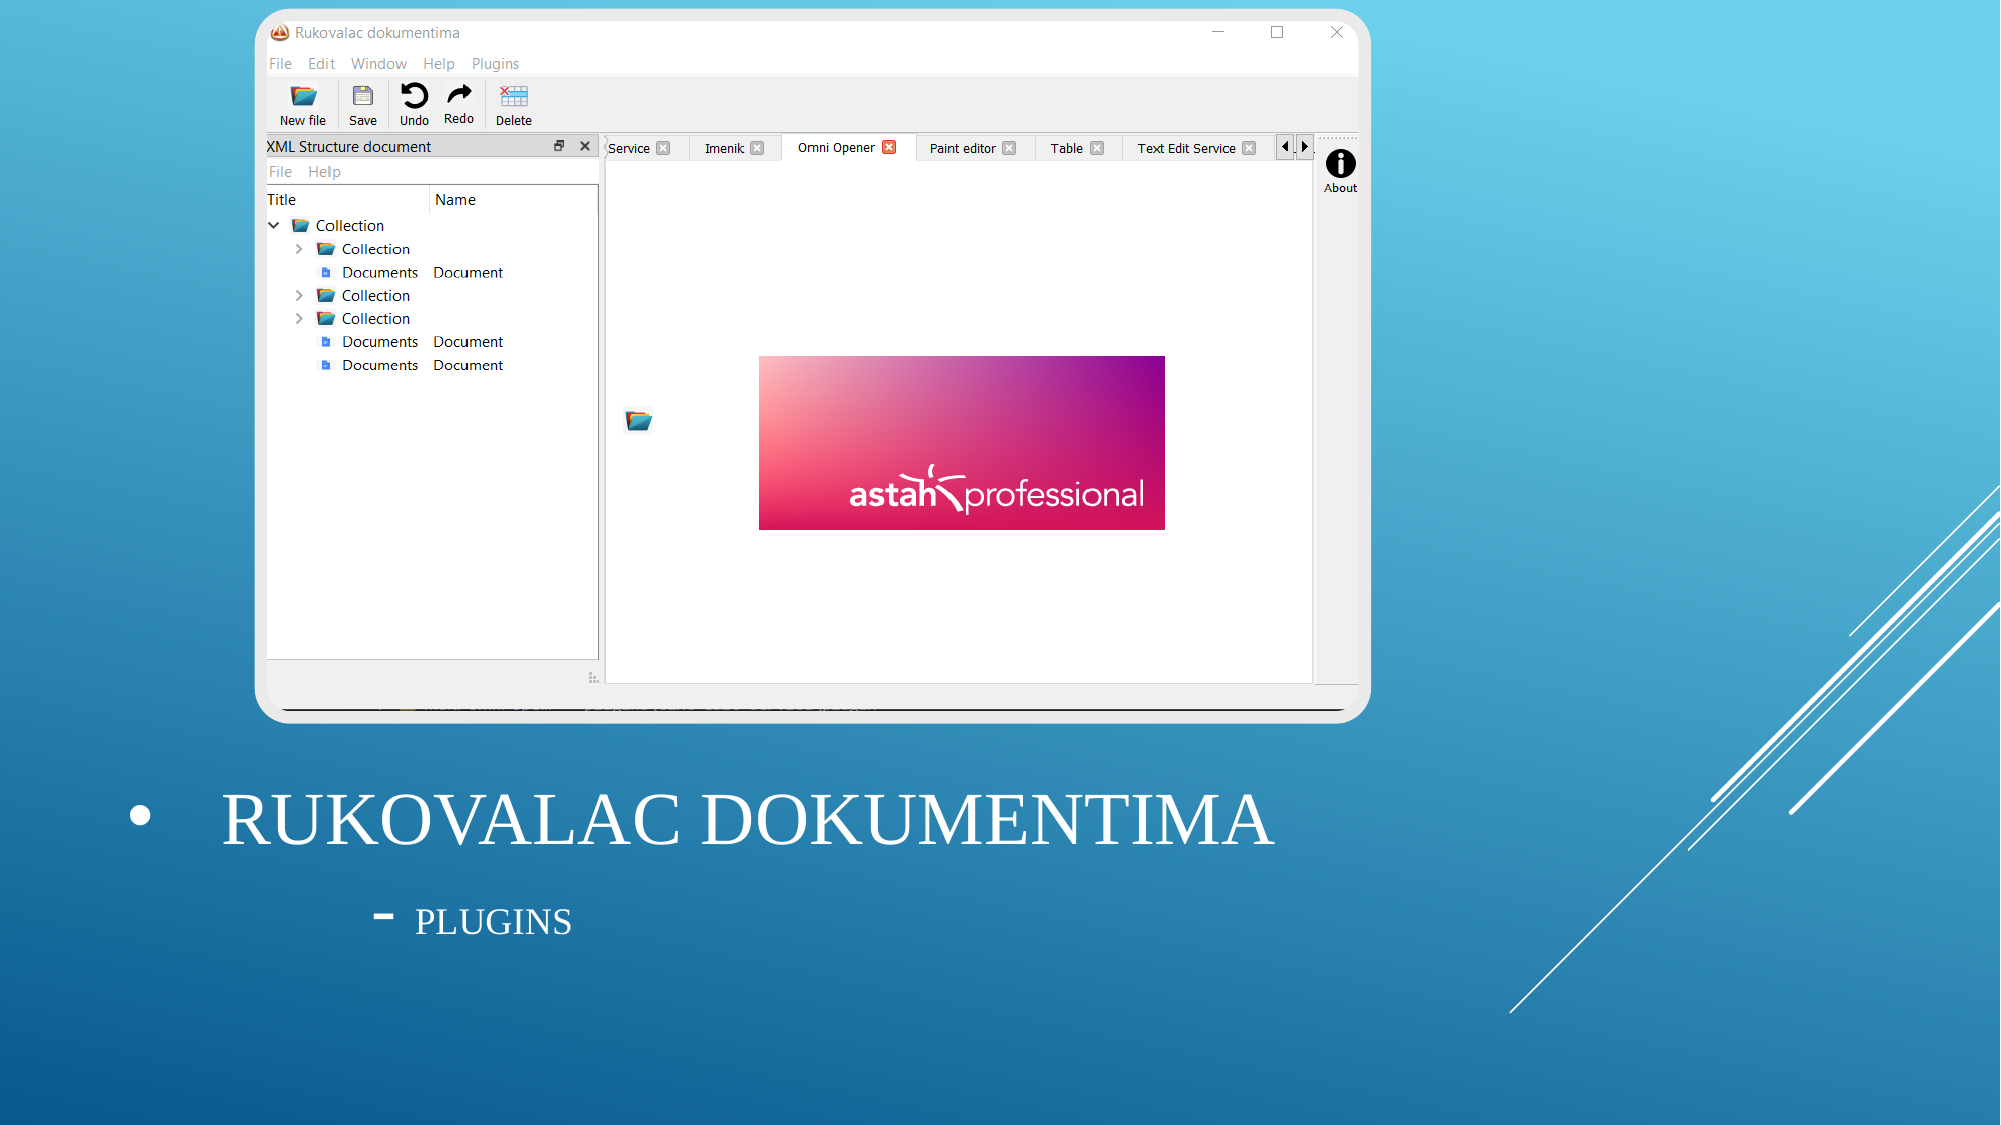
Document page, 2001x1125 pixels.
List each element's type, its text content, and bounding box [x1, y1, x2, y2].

title Rukovalac dokumentima - Plugins [112, 736, 1513, 984]
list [260, 14, 1366, 718]
